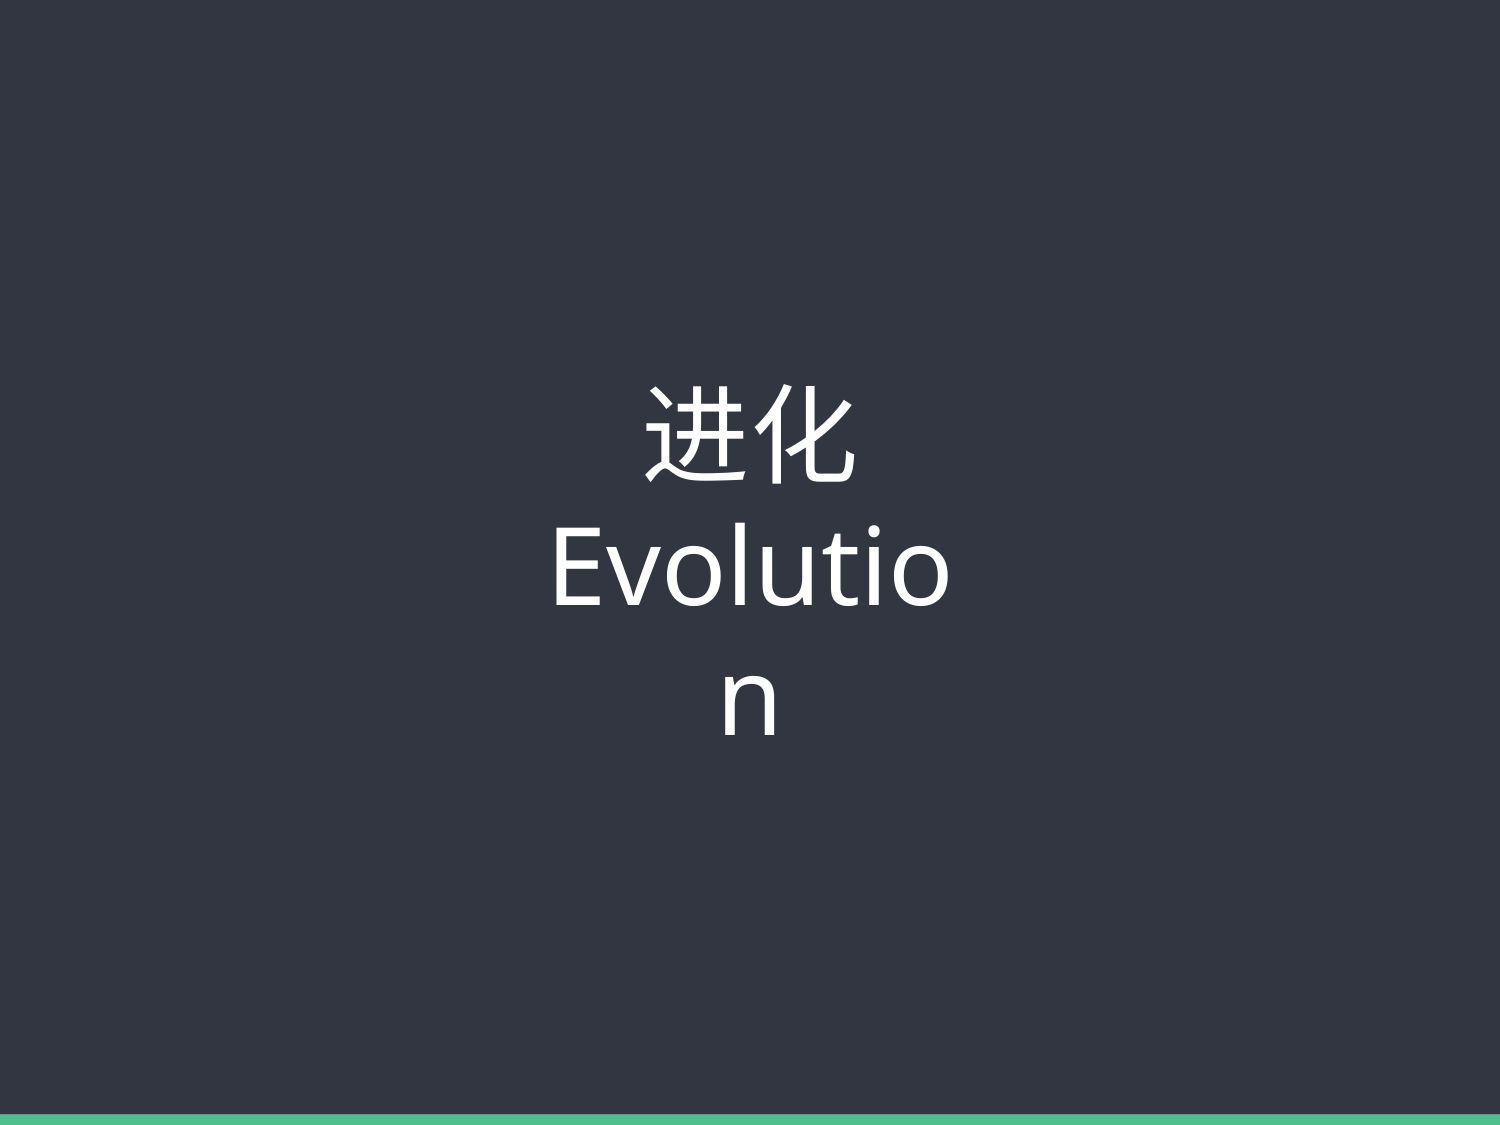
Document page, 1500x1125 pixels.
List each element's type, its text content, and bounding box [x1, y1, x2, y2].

text_box 进化 Evolution [525, 365, 975, 757]
